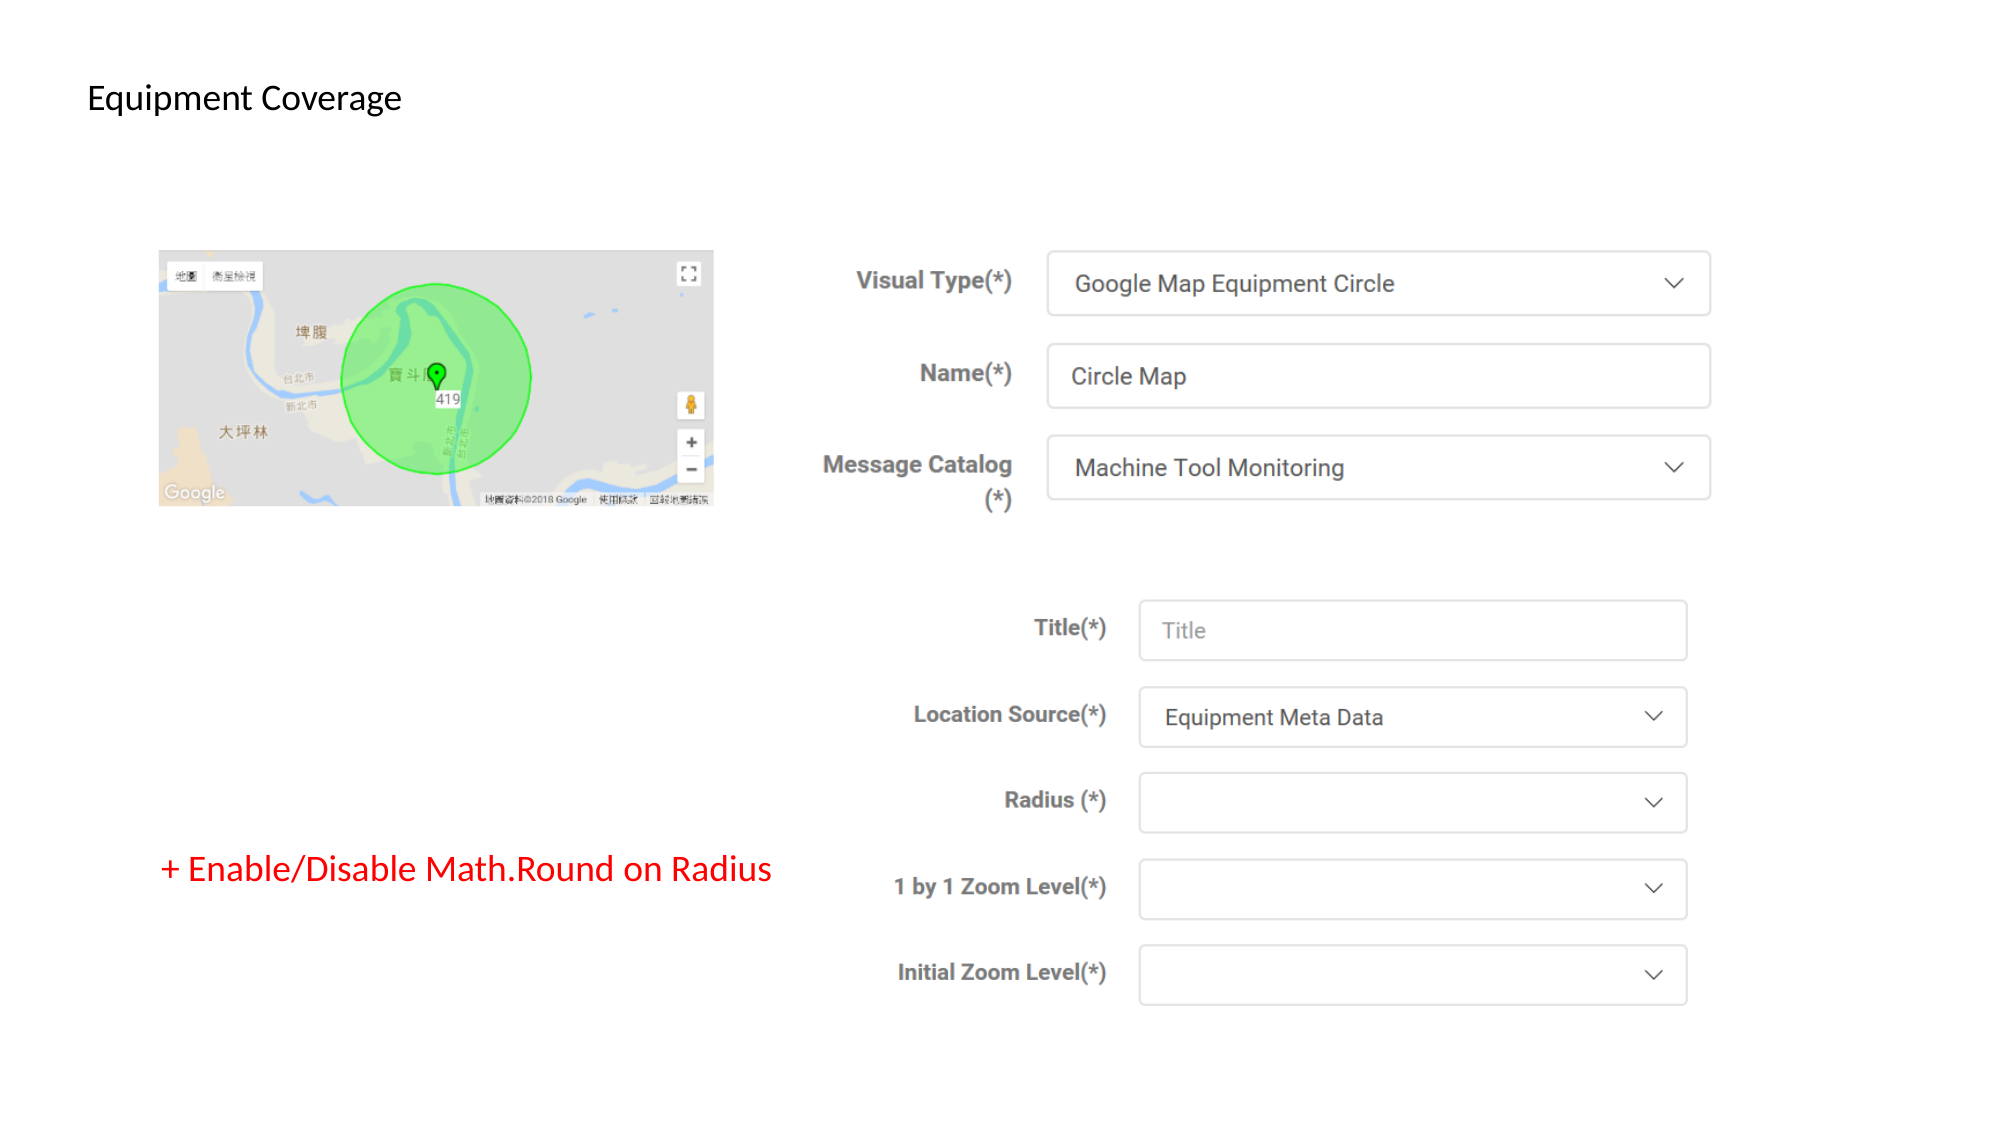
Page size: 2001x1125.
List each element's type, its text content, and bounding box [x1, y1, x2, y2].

text_box Equipment Coverage [72, 66, 418, 126]
picture [130, 204, 1782, 563]
text_box + Enable/Disable Math.Round on Radius [146, 836, 788, 897]
picture [805, 580, 1766, 1045]
